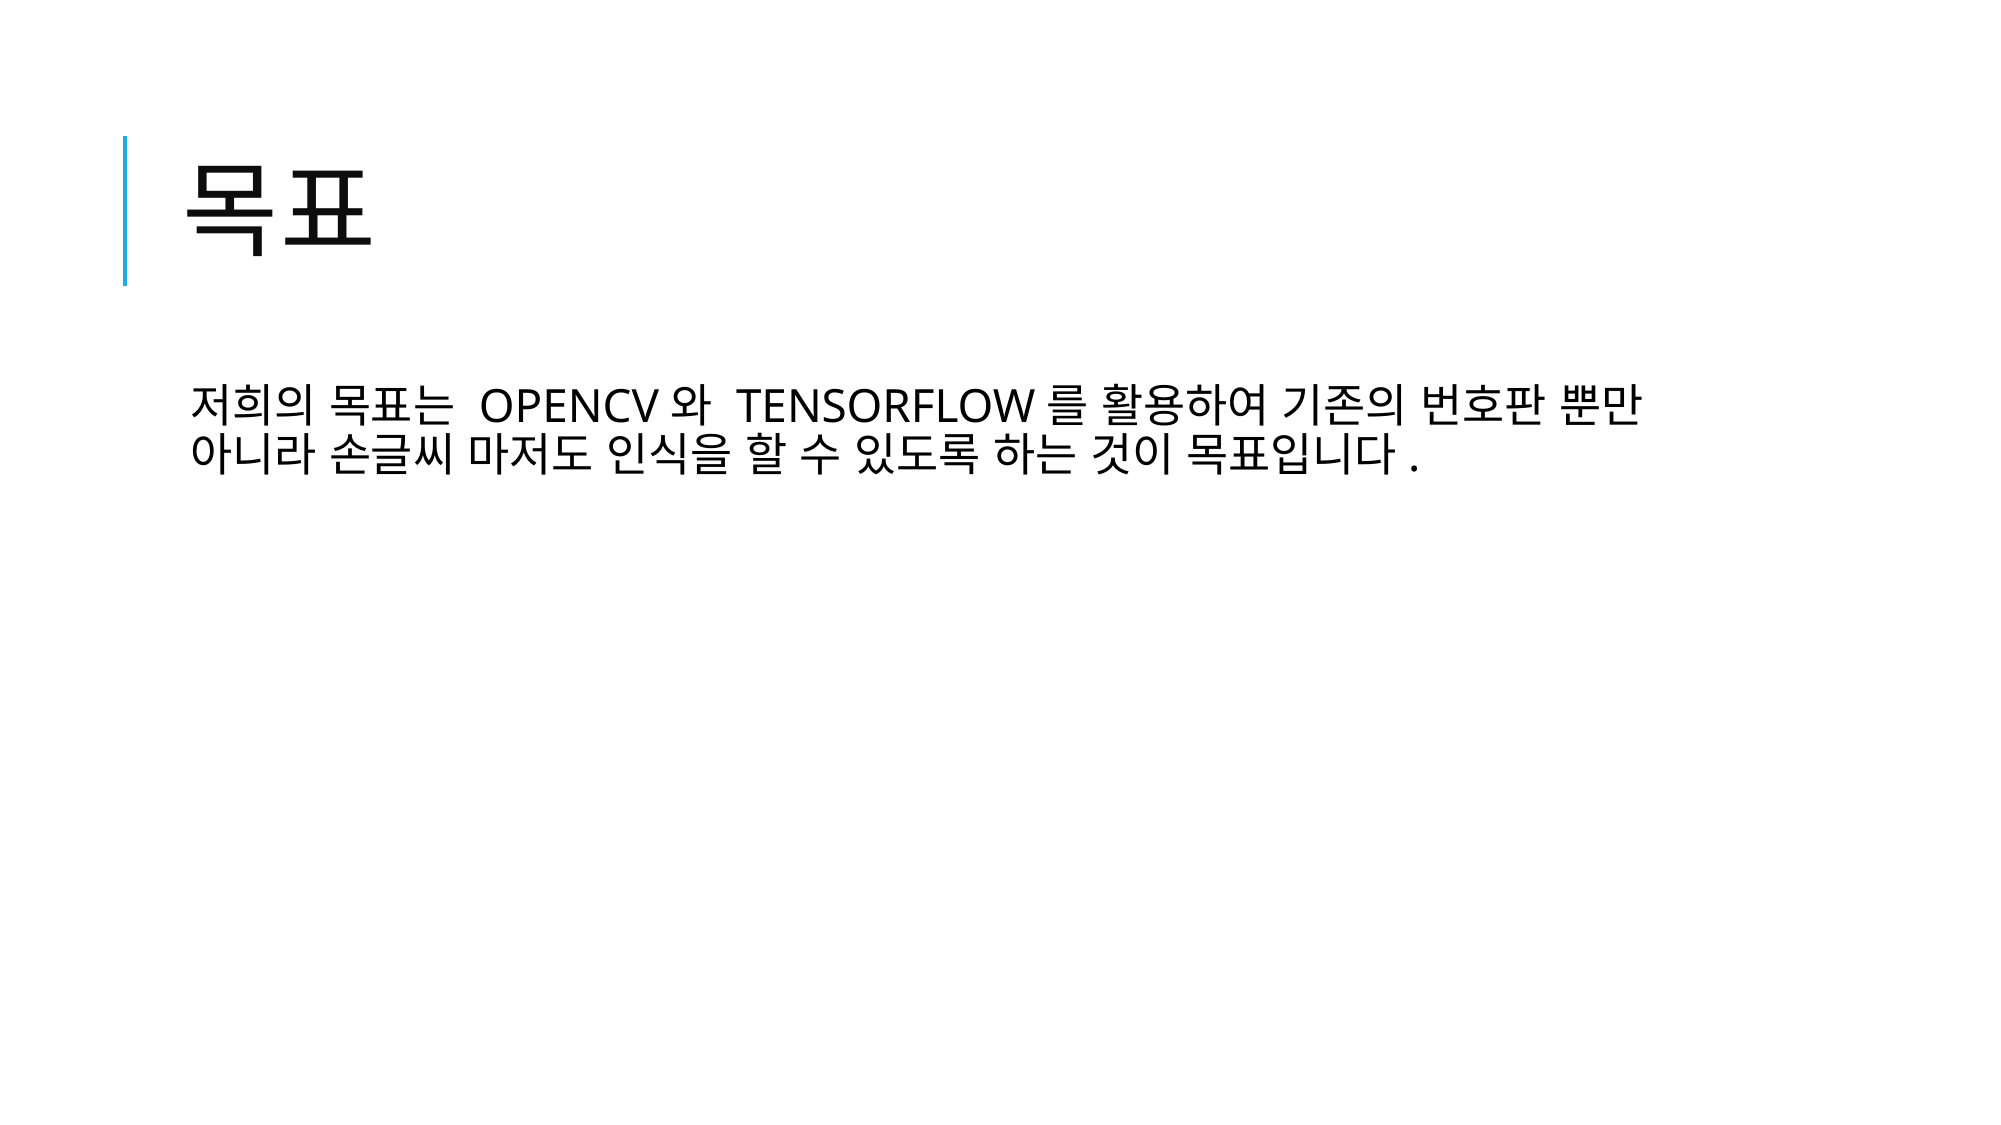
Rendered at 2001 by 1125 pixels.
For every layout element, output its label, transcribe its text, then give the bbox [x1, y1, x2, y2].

list 저희의 목표는 OPENCV와 TENSORFLOW를 활용하여 기존의 번호판 뿐만 아니라 손글씨 마저도 인식을 할 수 있도록 하는 것이 목표입니다. [168, 375, 1763, 1035]
title 목표 [168, 96, 1763, 342]
